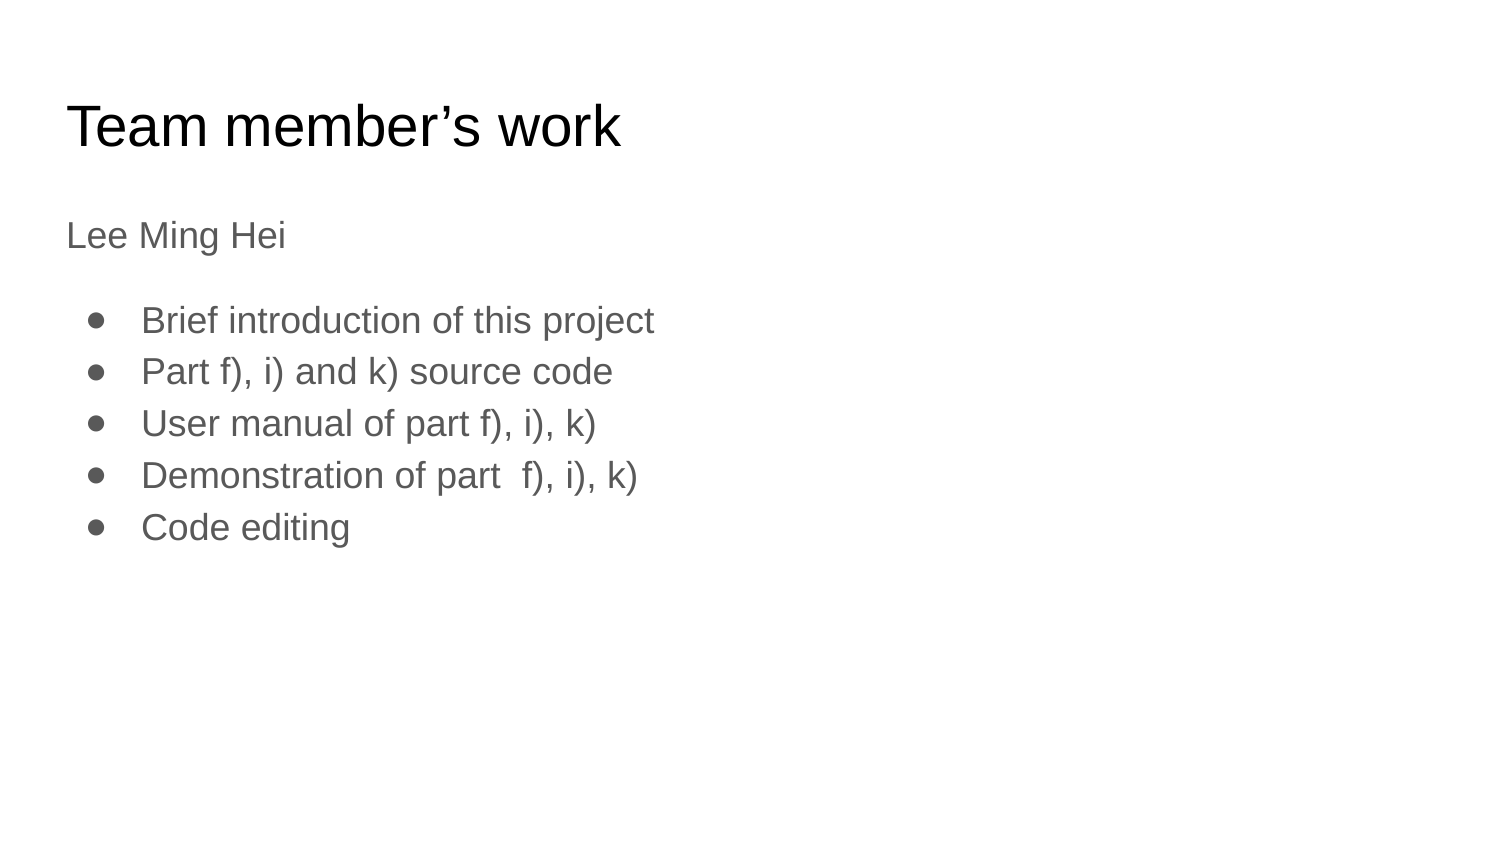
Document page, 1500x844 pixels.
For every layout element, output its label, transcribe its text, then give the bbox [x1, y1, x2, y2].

list Lee Ming Hei Brief introduction of this project Part f), i) and k) source code User manual of part f), i), k) Demonstration of part f), i), k) Code editing [51, 189, 1449, 750]
title Team member’s work [51, 72, 1449, 167]
